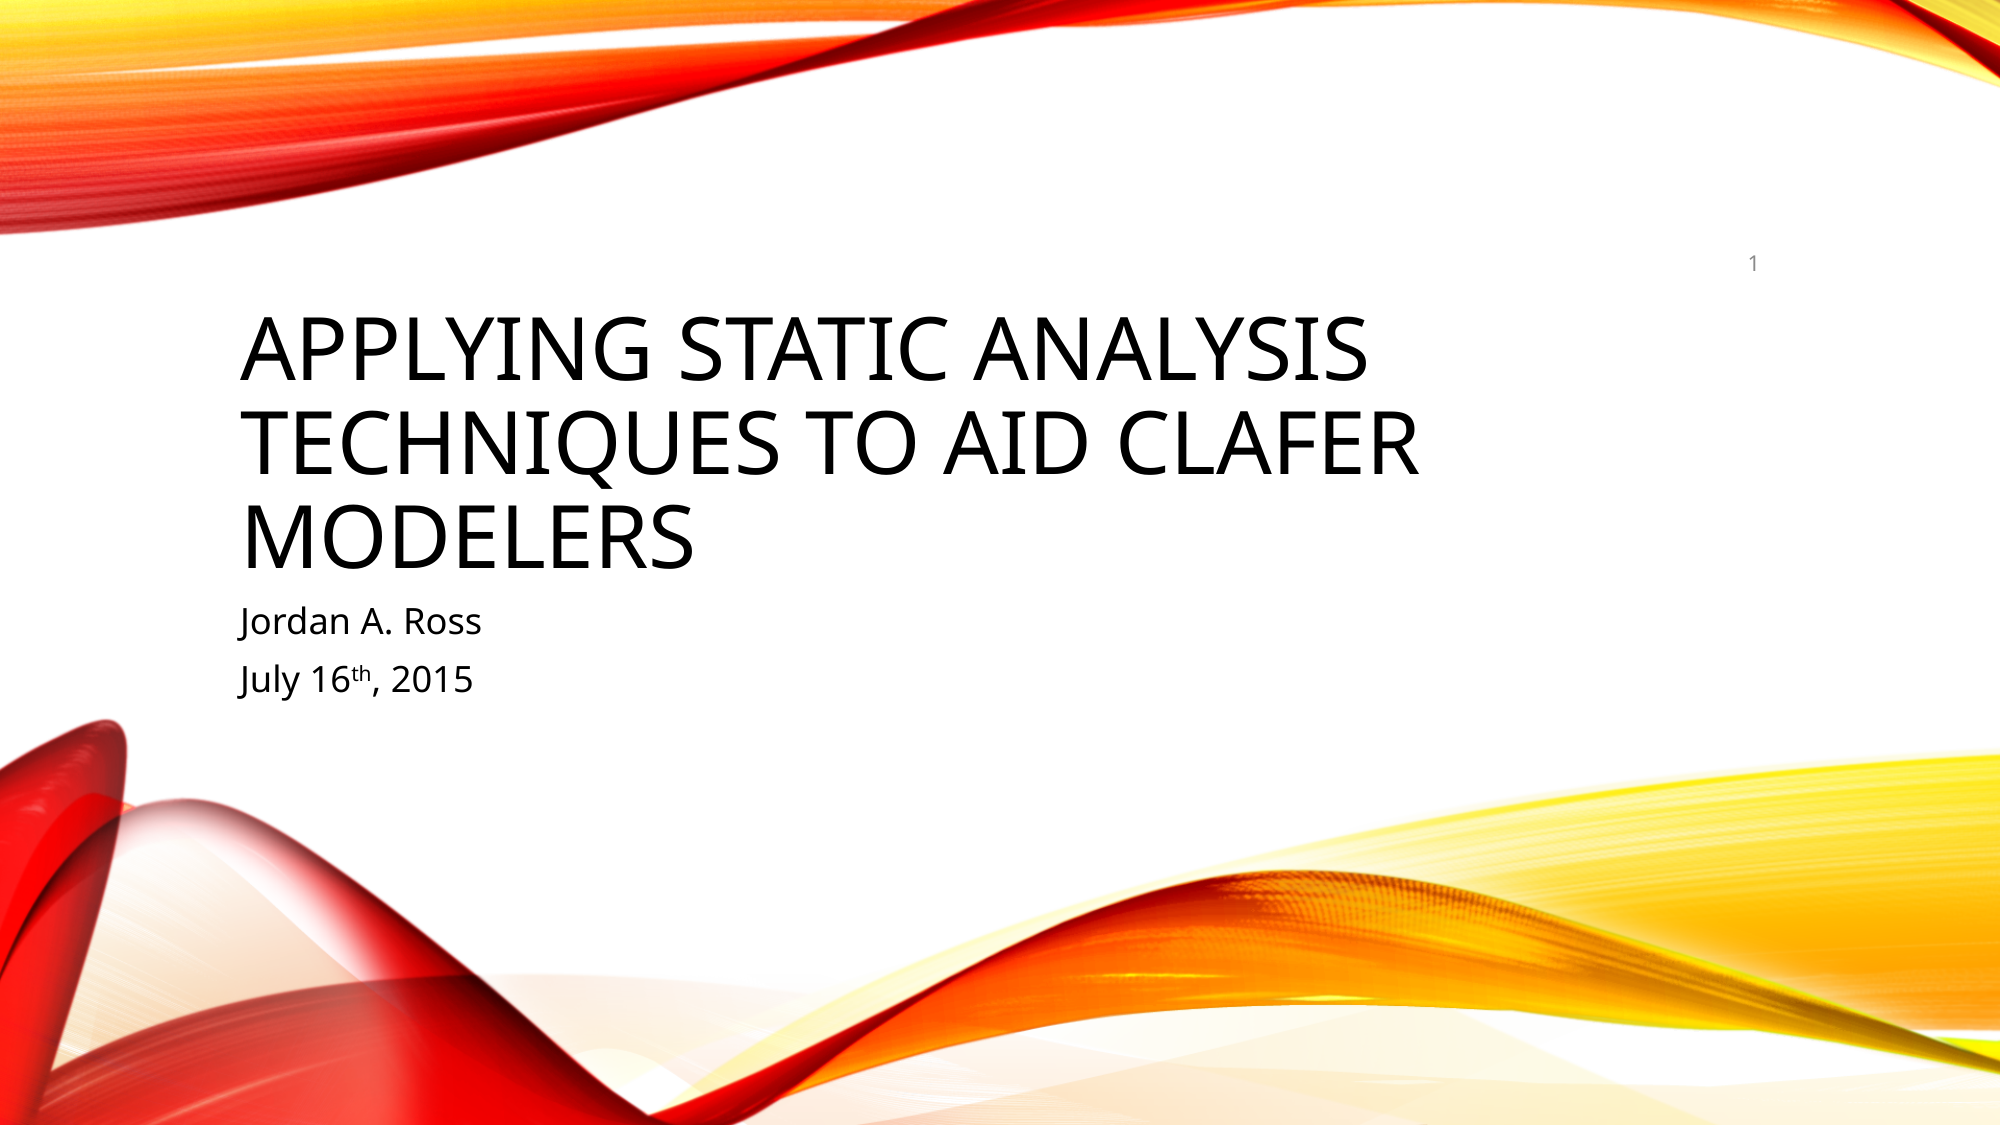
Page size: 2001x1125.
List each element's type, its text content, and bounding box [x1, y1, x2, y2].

slide_number 1 [1325, 234, 1775, 295]
picture [0, 0, 2000, 237]
title Applying Static Analysis Techniques to Aid Clafer Modelers [225, 295, 1775, 595]
subtitle Jordan A. Ross July 16th, 2015 [225, 595, 1775, 709]
picture [0, 717, 2000, 1125]
